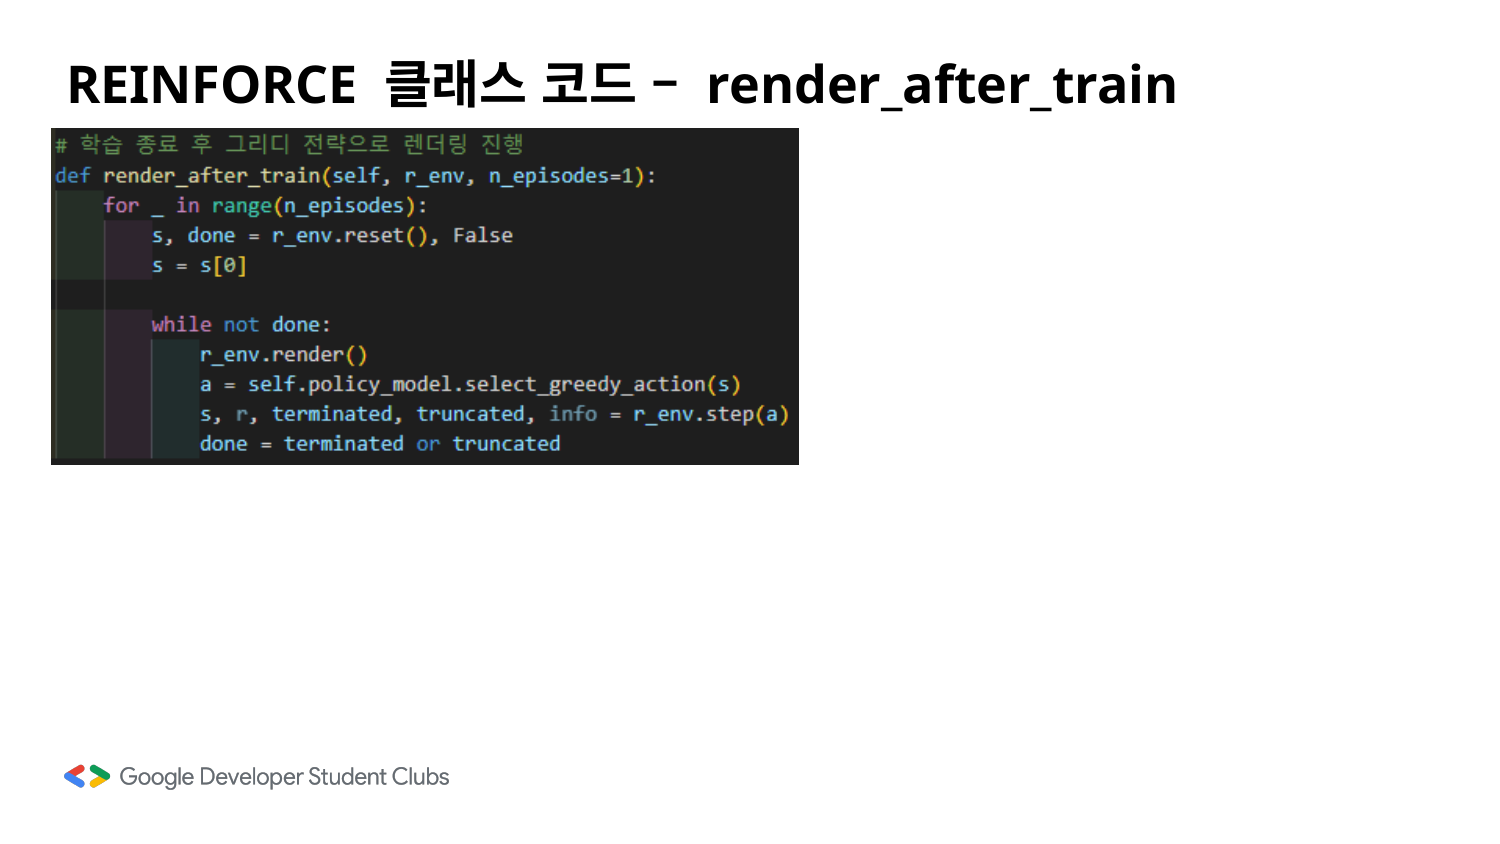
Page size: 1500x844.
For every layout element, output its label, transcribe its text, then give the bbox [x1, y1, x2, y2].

title REINFORCE 클래스 코드 – render_after_train [51, 4, 1196, 129]
picture [64, 762, 449, 790]
picture [50, 128, 799, 465]
